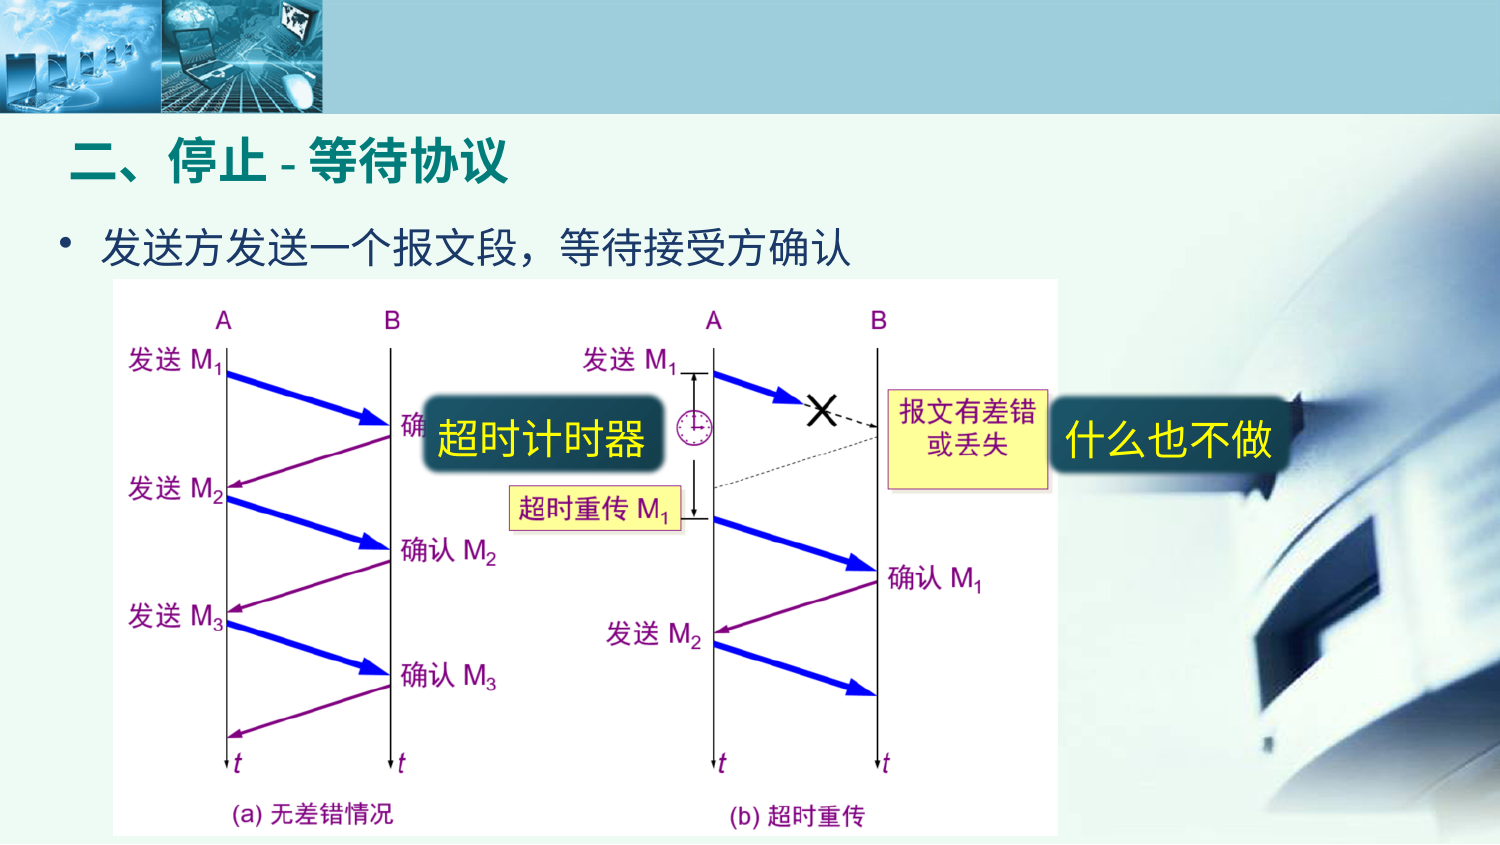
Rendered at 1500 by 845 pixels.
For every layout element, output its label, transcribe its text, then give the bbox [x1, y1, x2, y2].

title 二、停止-等待协议 [52, 89, 1108, 231]
text_box 什么也不做 [1063, 401, 1285, 468]
text_box 发送方发送一个报文段，等待接受方确认 [29, 202, 1081, 285]
picture [0, 0, 1500, 844]
